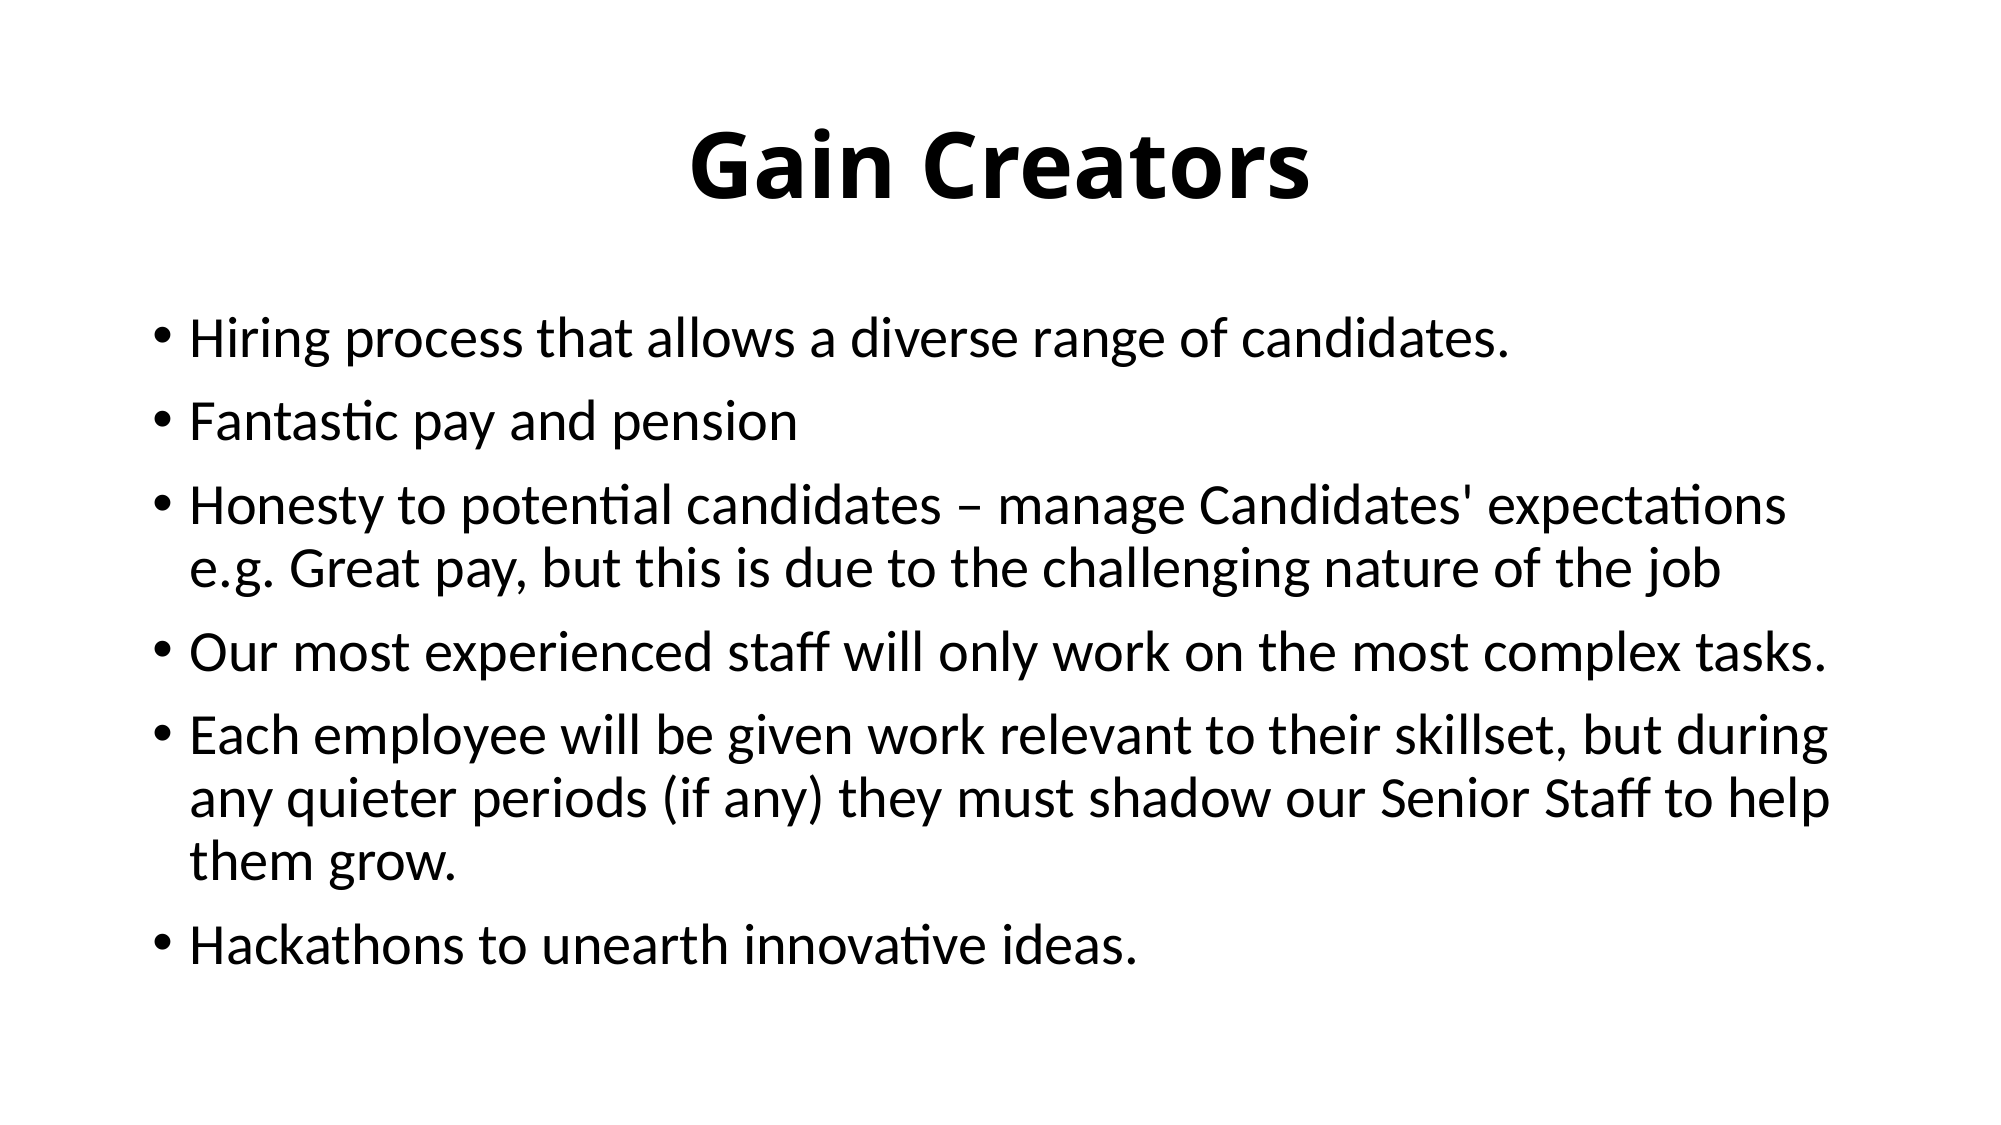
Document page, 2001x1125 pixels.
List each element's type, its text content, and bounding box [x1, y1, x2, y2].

list Hiring process that allows a diverse range of candidates. Fantastic pay and pension Honesty to potential candidates – manage Candidates' expectations e.g. Great pay, but this is due to the challenging nature of the job Our most experienced staff will only work on the most complex tasks. Each employee will be given work relevant to their skillset, but during any quieter periods (if any) they must shadow our Senior Staff to help them grow. Hackathons to unearth innovative ideas. [137, 299, 1863, 1014]
title Gain Creators [137, 59, 1863, 278]
